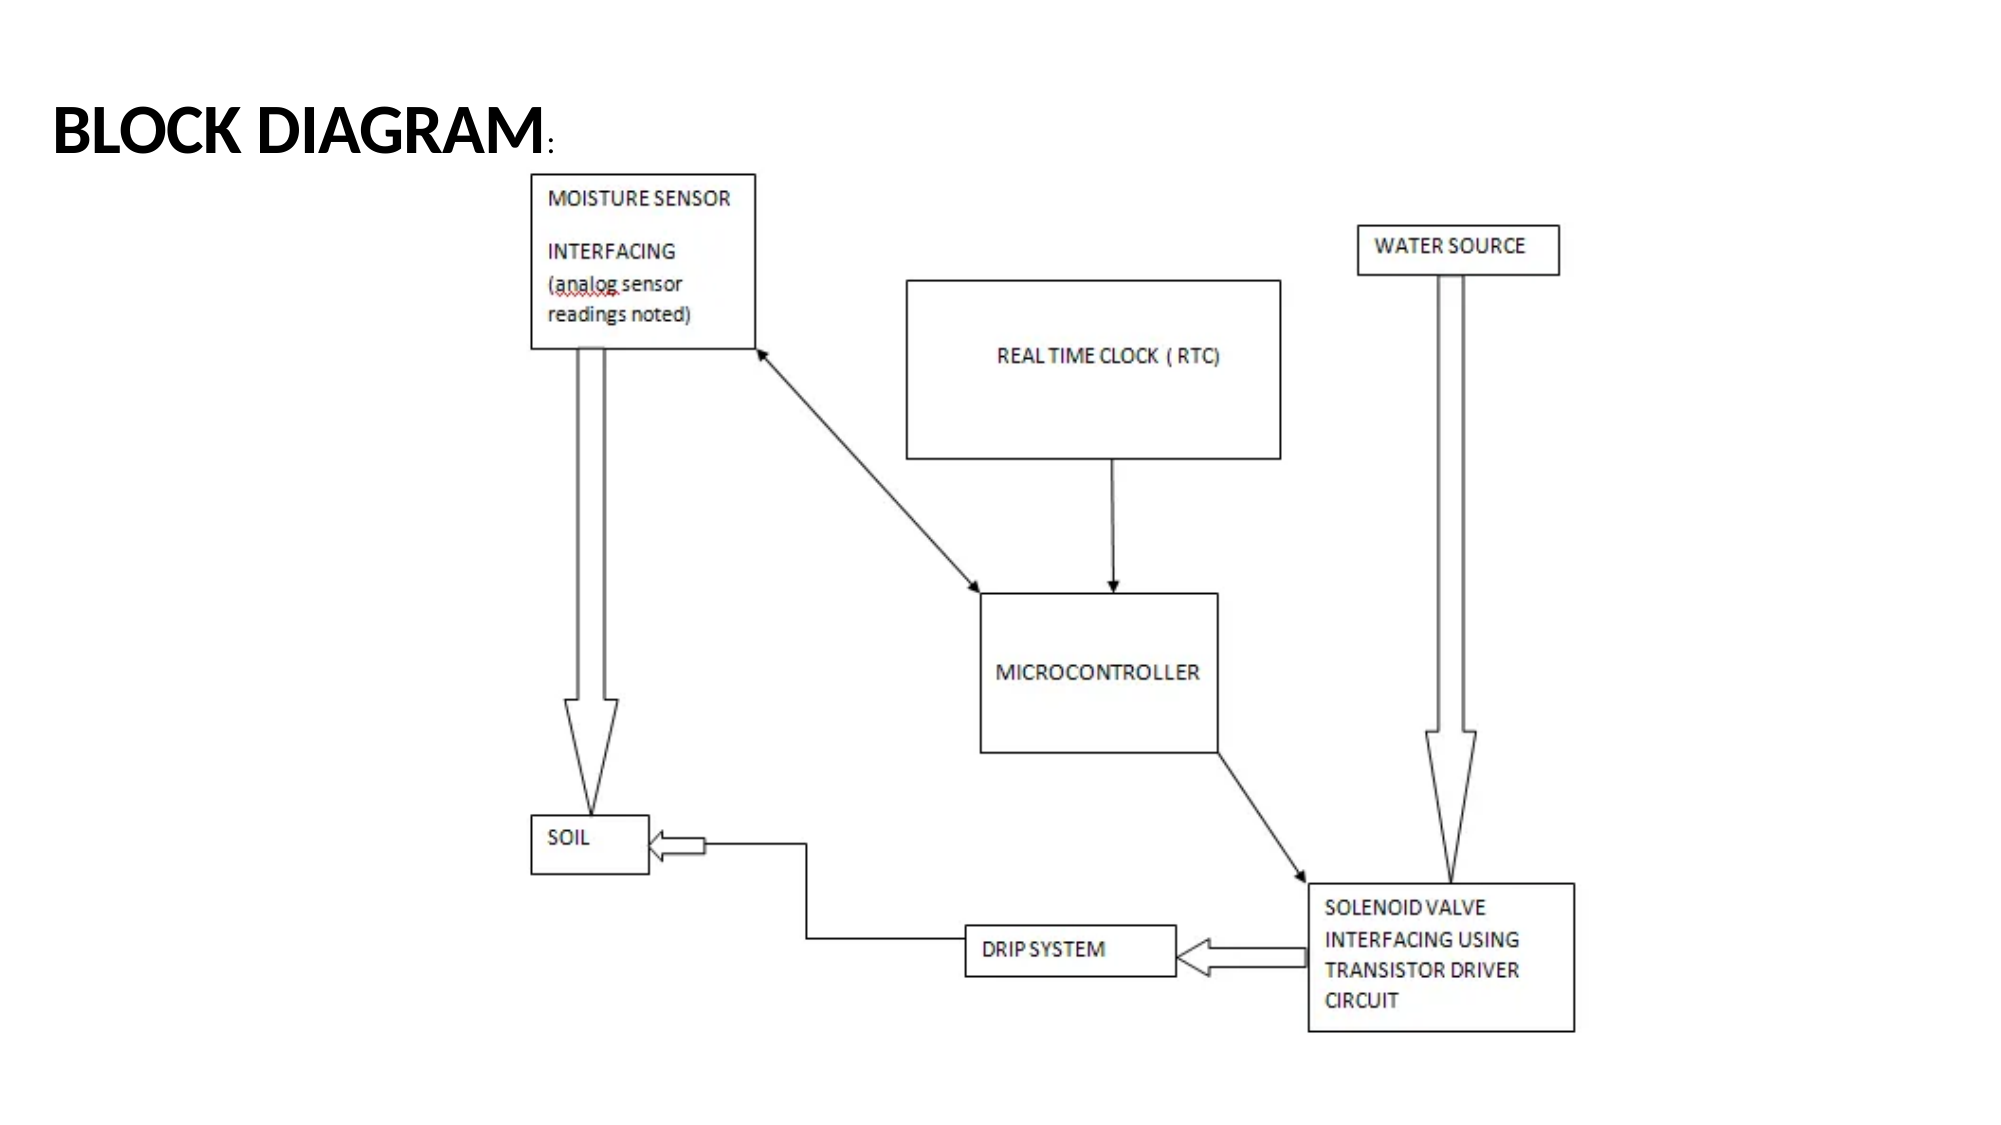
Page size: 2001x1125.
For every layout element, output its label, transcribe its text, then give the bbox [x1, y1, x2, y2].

text_box BLOCK DIAGRAM: [37, 74, 1038, 175]
picture [512, 155, 1607, 1051]
